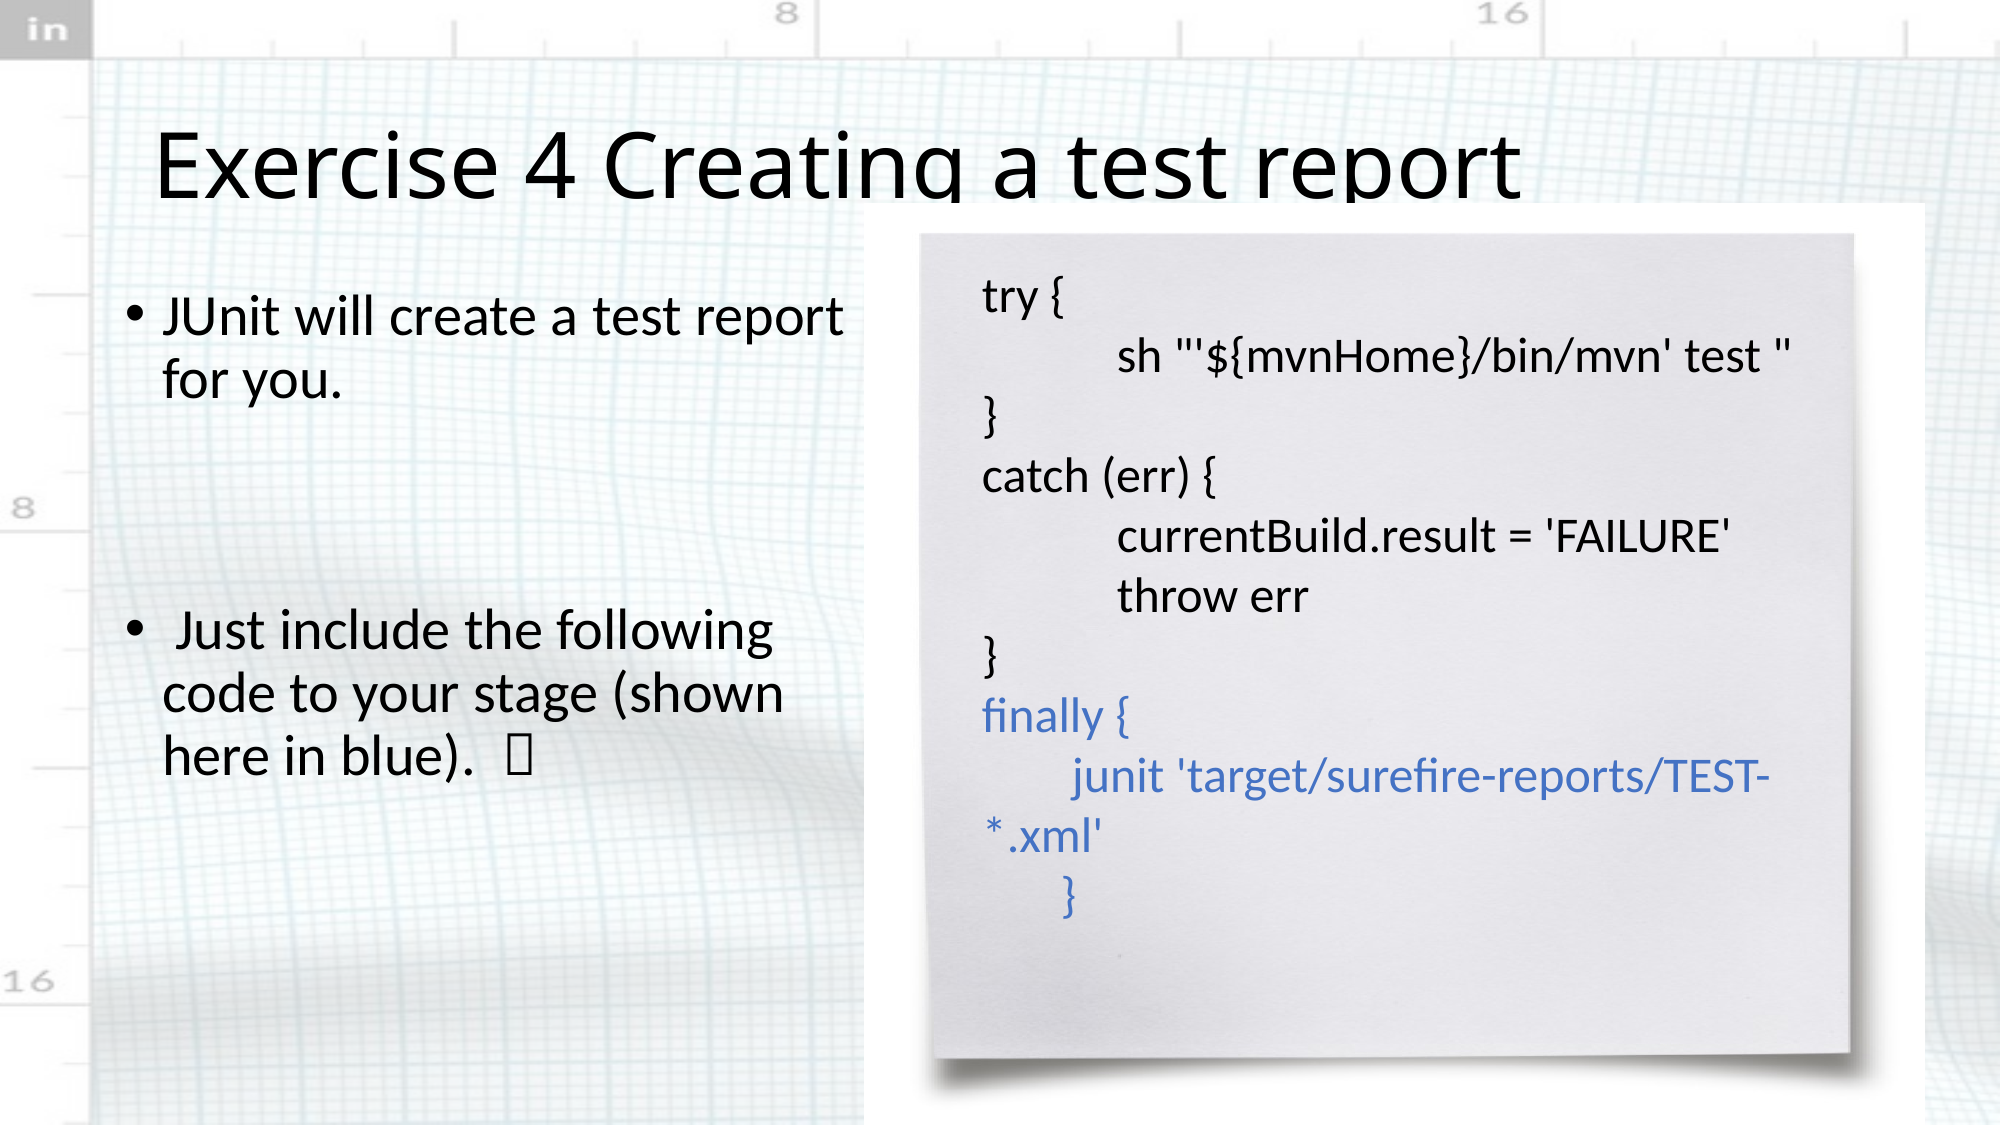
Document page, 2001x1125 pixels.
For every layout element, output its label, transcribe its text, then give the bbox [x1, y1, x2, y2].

title Exercise 4 Creating a test report [137, 59, 1863, 277]
picture [864, 203, 1925, 1125]
list JUnit will create a test report for you. Just include the following code to your stage (shown here in blue).  [109, 277, 864, 992]
